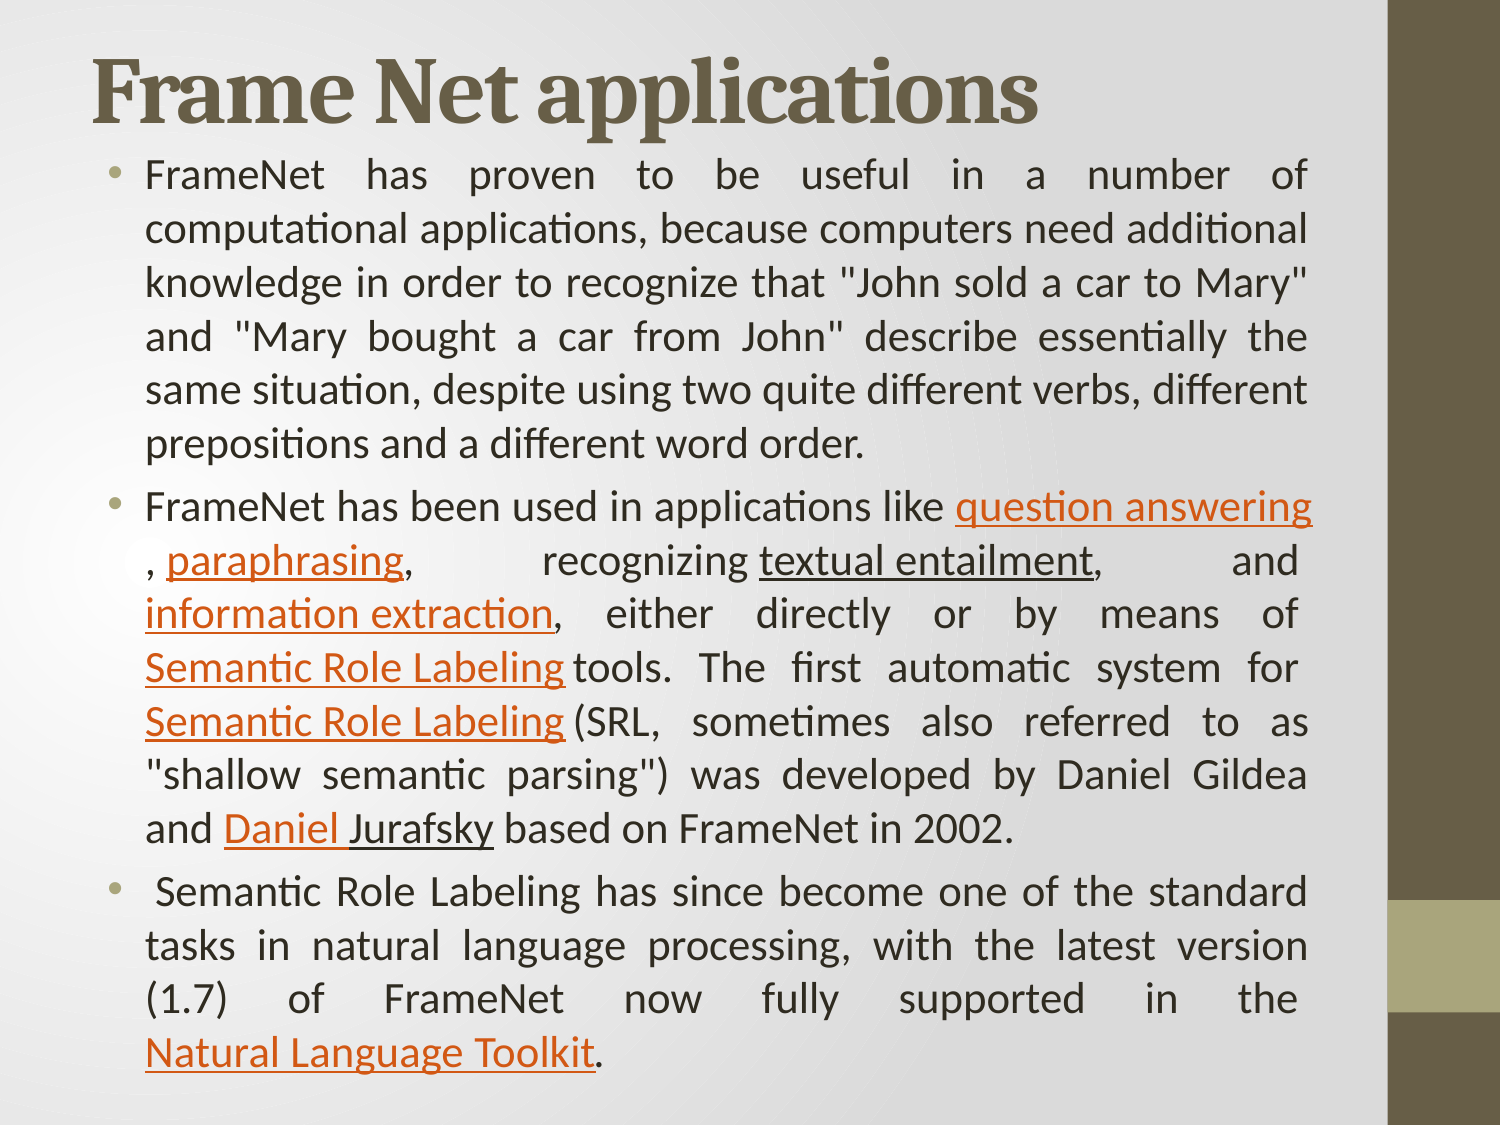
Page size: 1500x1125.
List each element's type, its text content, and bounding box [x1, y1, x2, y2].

list FrameNet has proven to be useful in a number of computational applications, because computers need additional knowledge in order to recognize that "John sold a car to Mary" and "Mary bought a car from John" describe essentially the same situation, despite using two quite different verbs, different prepositions and a different word order. FrameNet has been used in applications like question answering, paraphrasing, recognizing textual entailment, and information extraction, either directly or by means of Semantic Role Labeling tools. The first automatic system for Semantic Role Labeling (SRL, sometimes also referred to as "shallow semantic parsing") was developed by Daniel Gildea and Daniel Jurafsky based on FrameNet in 2002. Semantic Role Labeling has since become one of the standard tasks in natural language processing, with the latest version (1.7) of FrameNet now fully supported in the Natural Language Toolkit. [75, 137, 1325, 1100]
title Frame Net applications [75, 45, 1325, 125]
